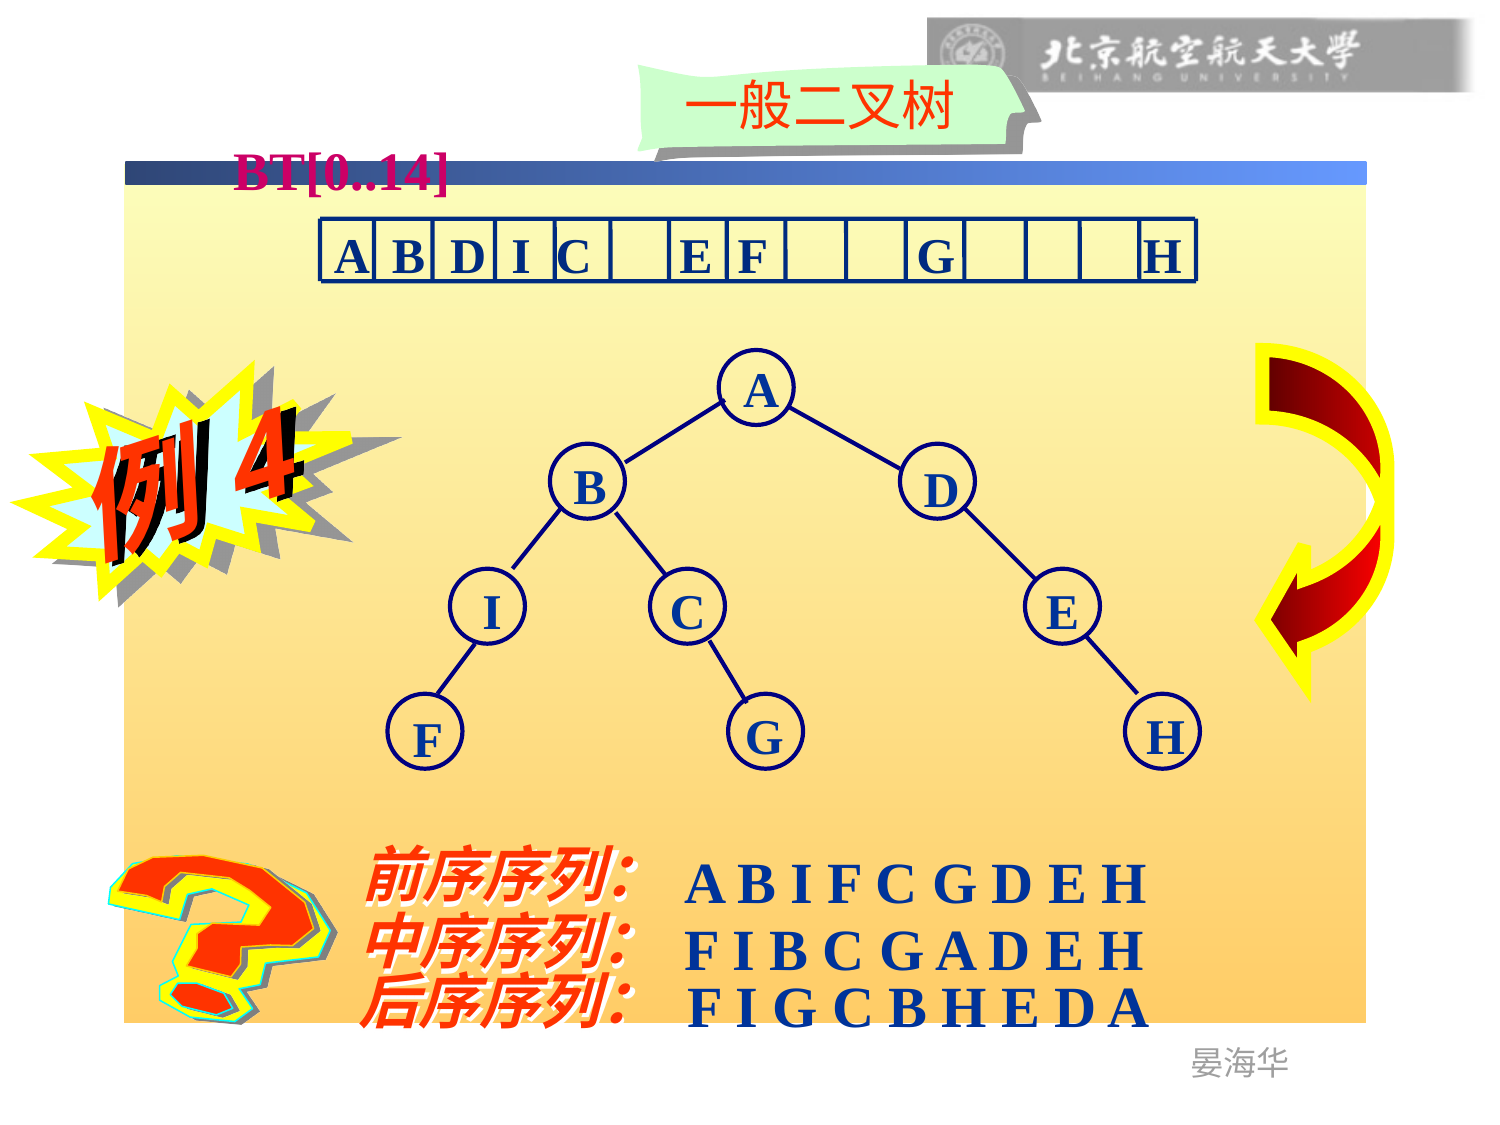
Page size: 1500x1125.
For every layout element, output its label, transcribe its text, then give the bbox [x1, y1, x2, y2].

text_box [387, 349, 1388, 776]
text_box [631, 63, 1026, 127]
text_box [218, 128, 1243, 292]
text_box A B I F C G D E H [669, 837, 1207, 923]
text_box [28, 375, 401, 587]
text_box 前序序列： [346, 828, 680, 895]
text_box F I G C B H E D A [672, 961, 1223, 1047]
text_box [100, 857, 325, 1021]
text_box 中序序列： [344, 895, 669, 955]
picture [927, 0, 1500, 102]
text_box F I B C G A D E H [669, 904, 1195, 990]
text_box 后序序列： [343, 955, 672, 1043]
